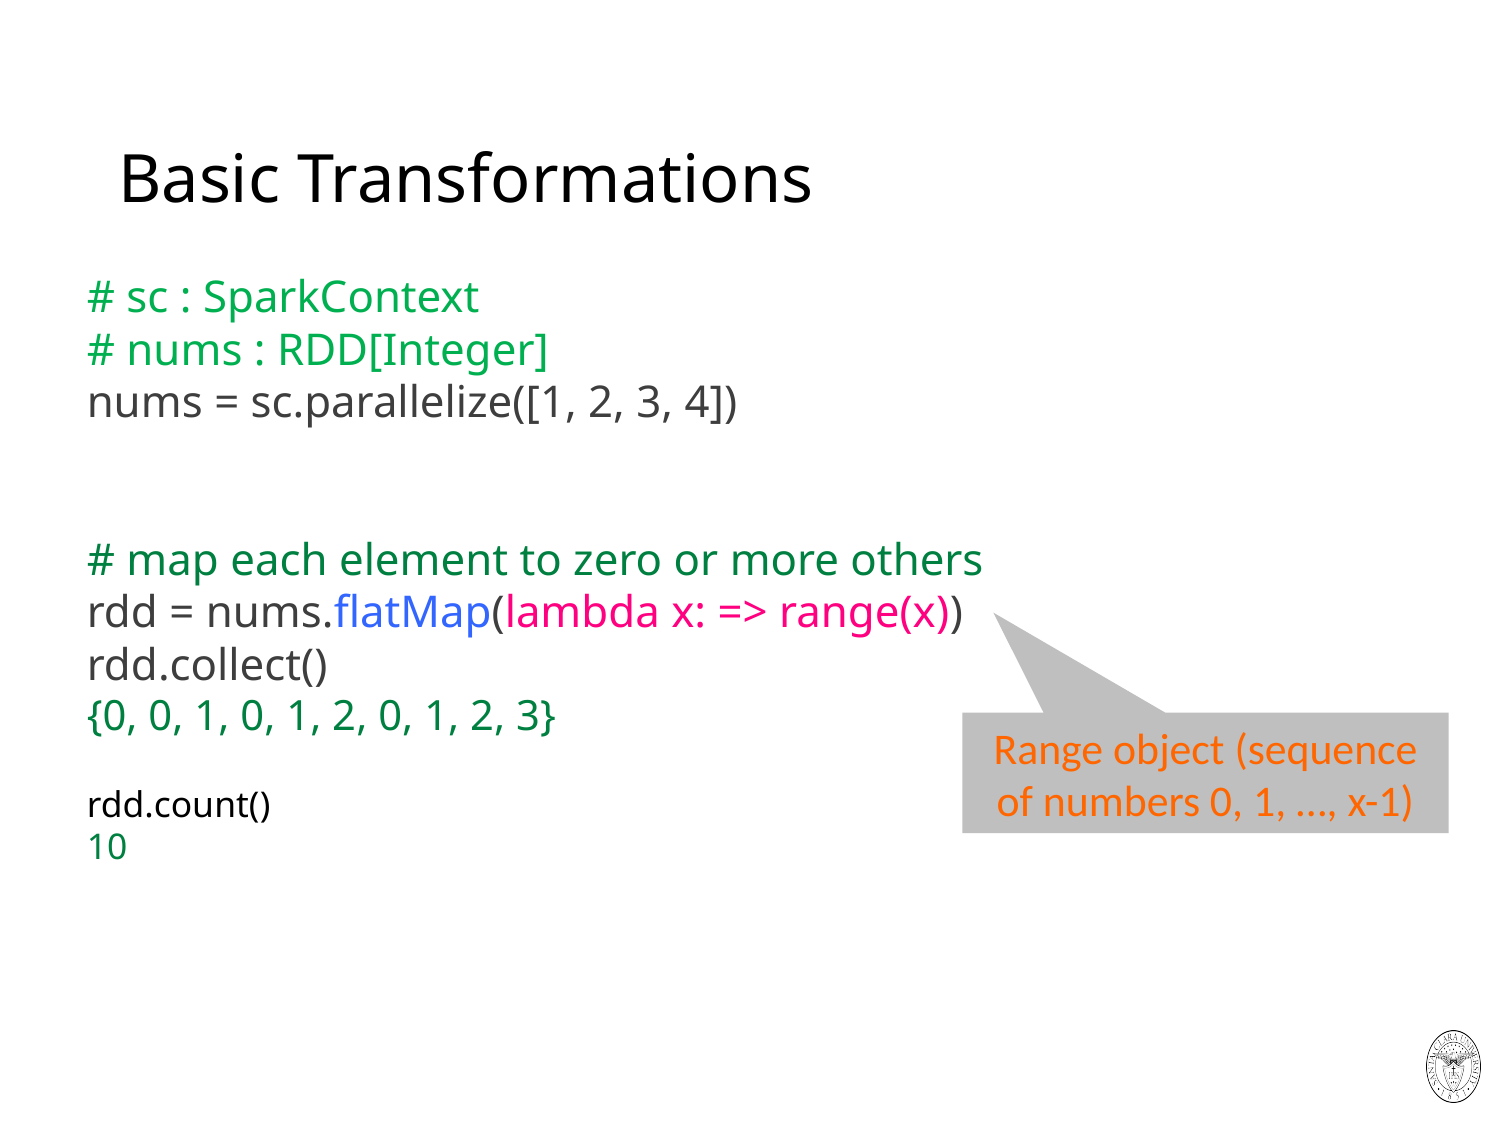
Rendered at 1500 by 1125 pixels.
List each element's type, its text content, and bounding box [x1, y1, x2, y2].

text_box Range object (sequence of numbers 0, 1, …, x-1) [961, 611, 1450, 834]
list # sc : SparkContext # nums : RDD[Integer] nums = sc.parallelize([1, 2, 3, 4]) # map each element to zero or more others rdd = nums.flatMap(lambda x: => range(x)) rdd.collect() {0, 0, 1, 0, 1, 2, 0, 1, 2, 3} rdd.count() 10 [71, 261, 1500, 1013]
title Basic Transformations [103, 59, 1397, 225]
picture [1426, 1030, 1481, 1103]
